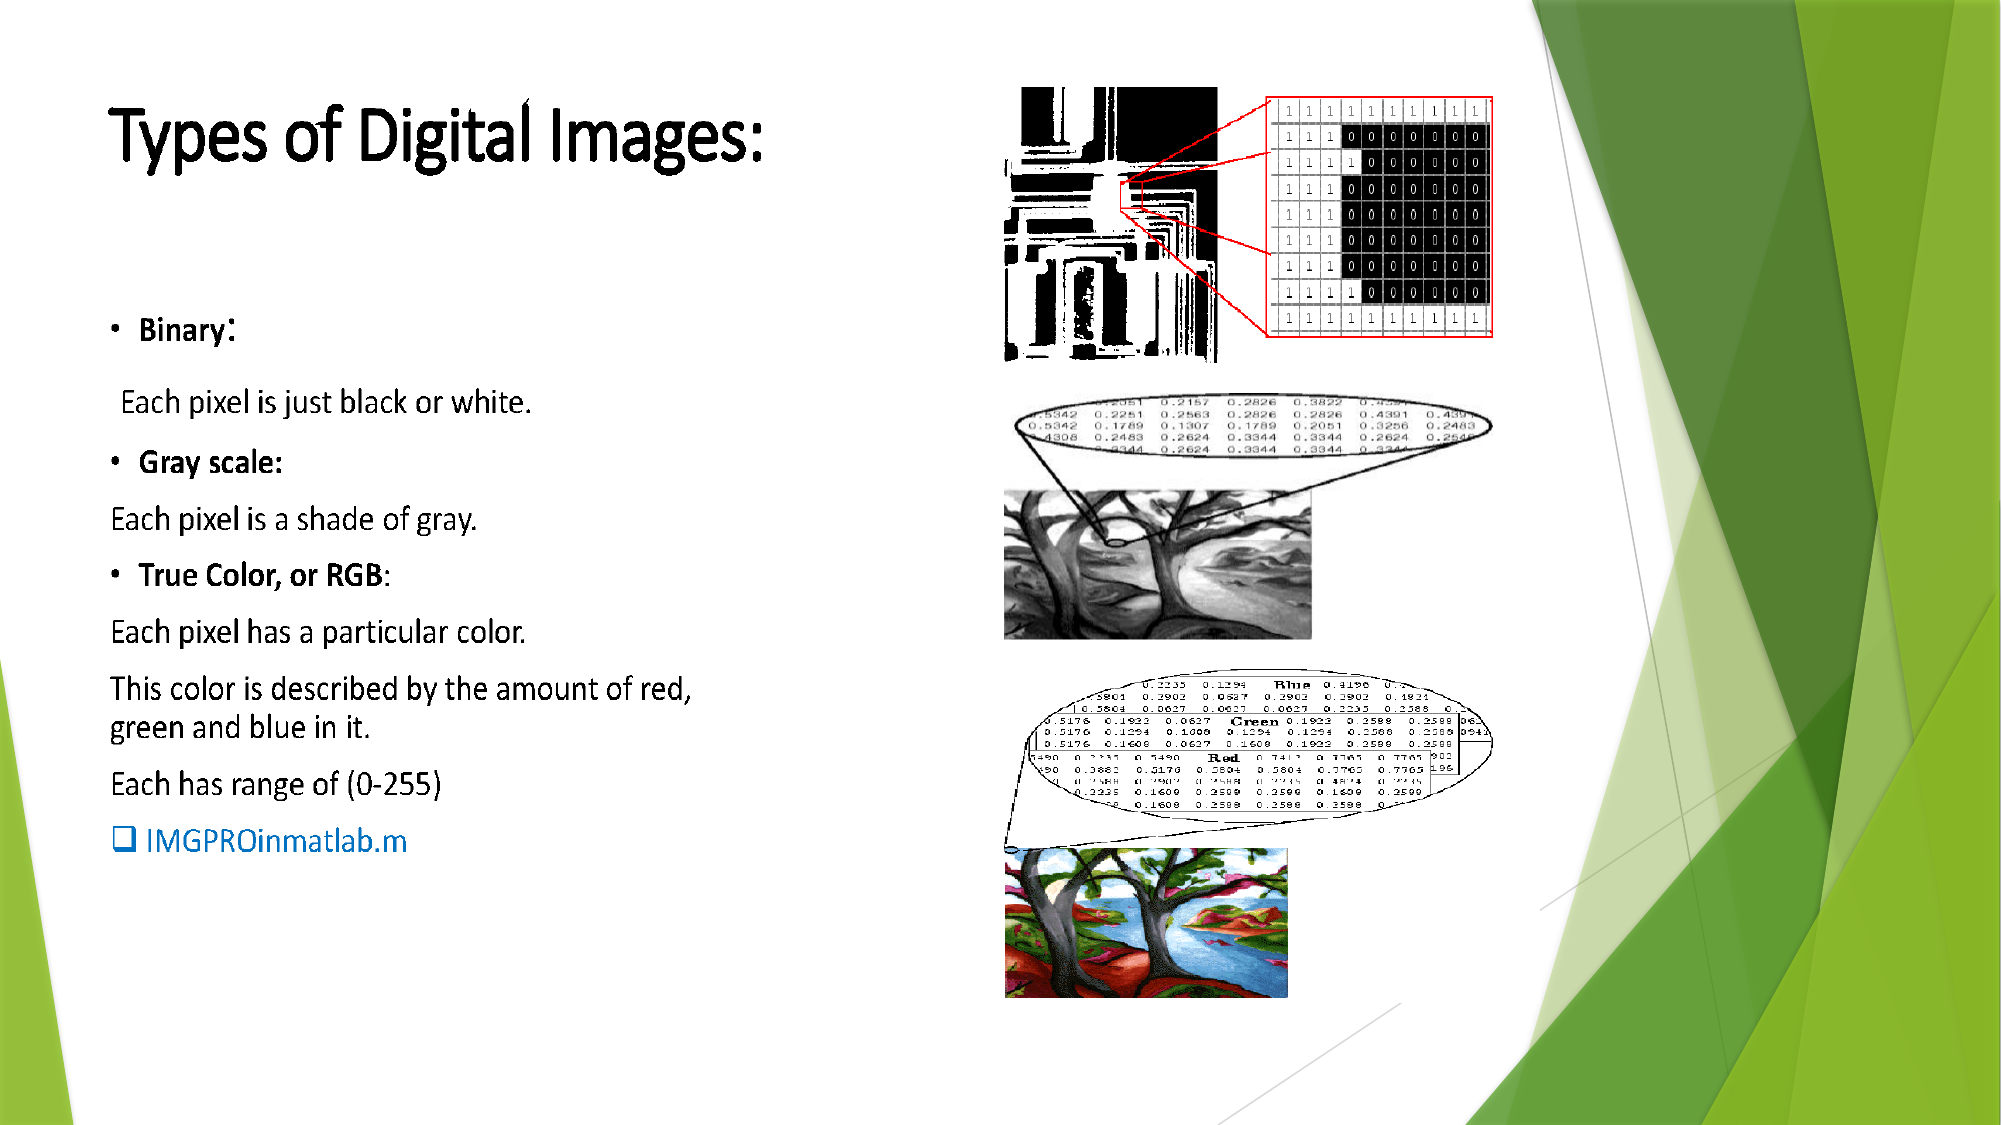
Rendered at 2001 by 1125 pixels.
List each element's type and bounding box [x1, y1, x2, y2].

picture [73, 50, 1550, 1019]
